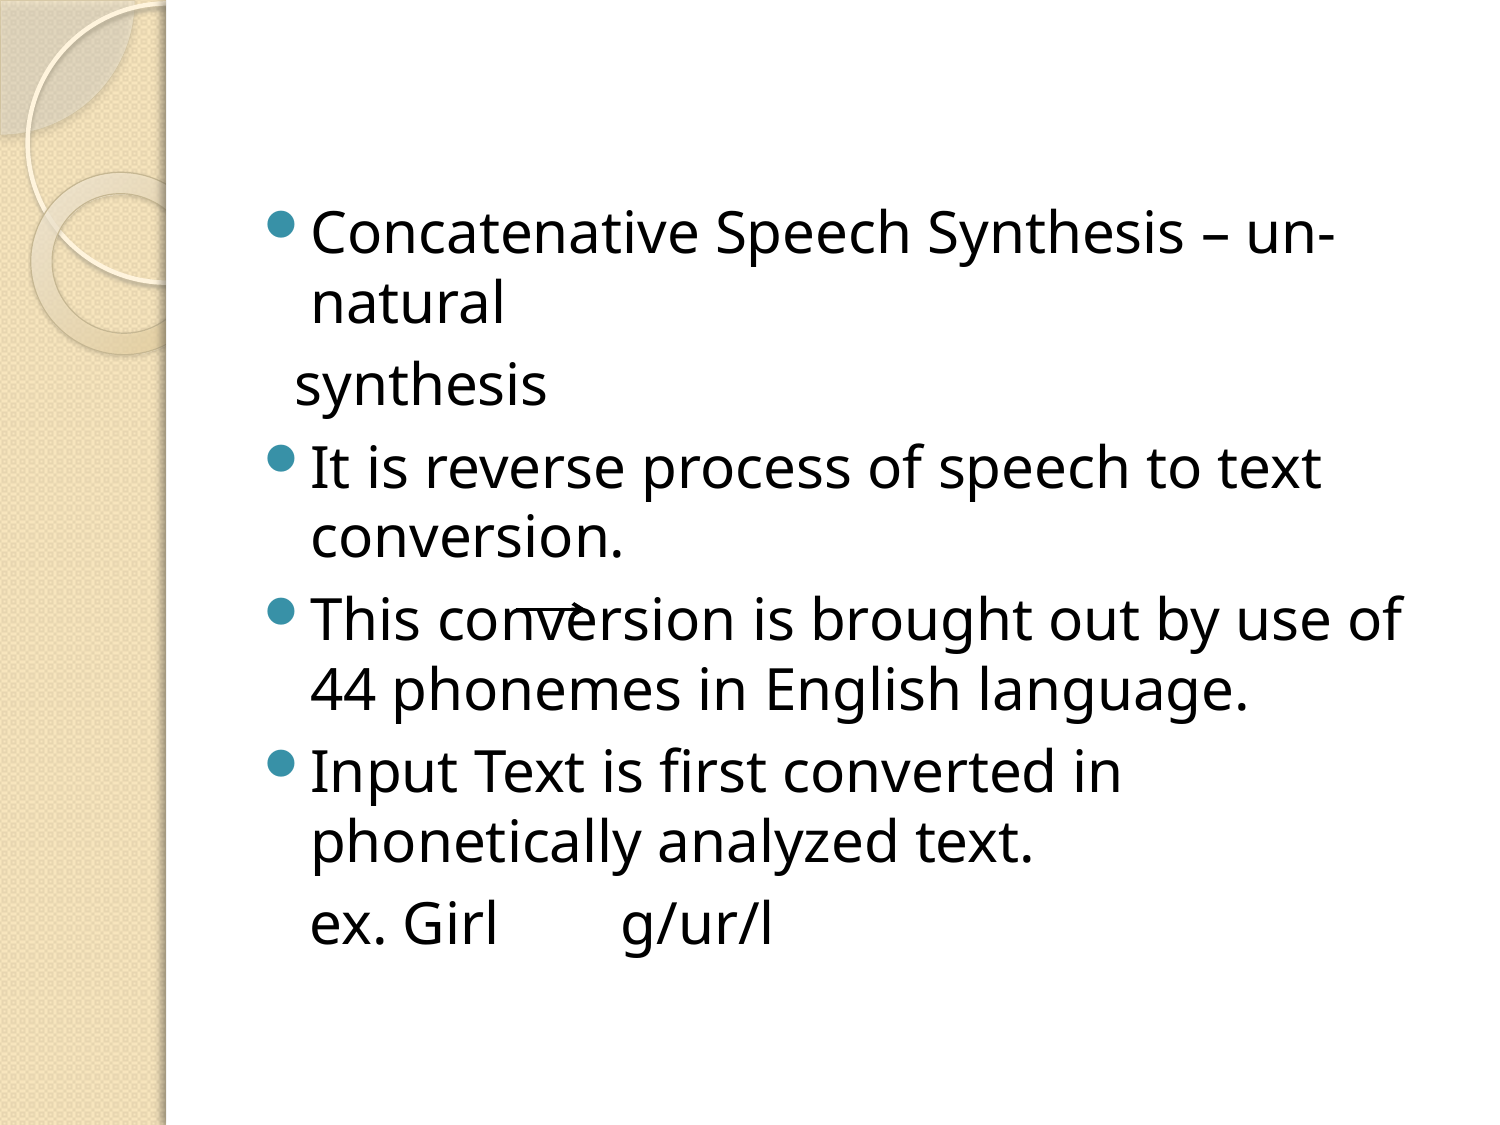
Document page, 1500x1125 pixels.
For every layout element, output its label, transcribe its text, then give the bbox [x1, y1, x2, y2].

list Concatenative Speech Synthesis – un-natural synthesis It is reverse process of speech to text conversion. This conversion is brought out by use of 44 phonemes in English language. Input Text is first converted in phonetically analyzed text. ex. Girl g/ur/l [235, 105, 1466, 1025]
